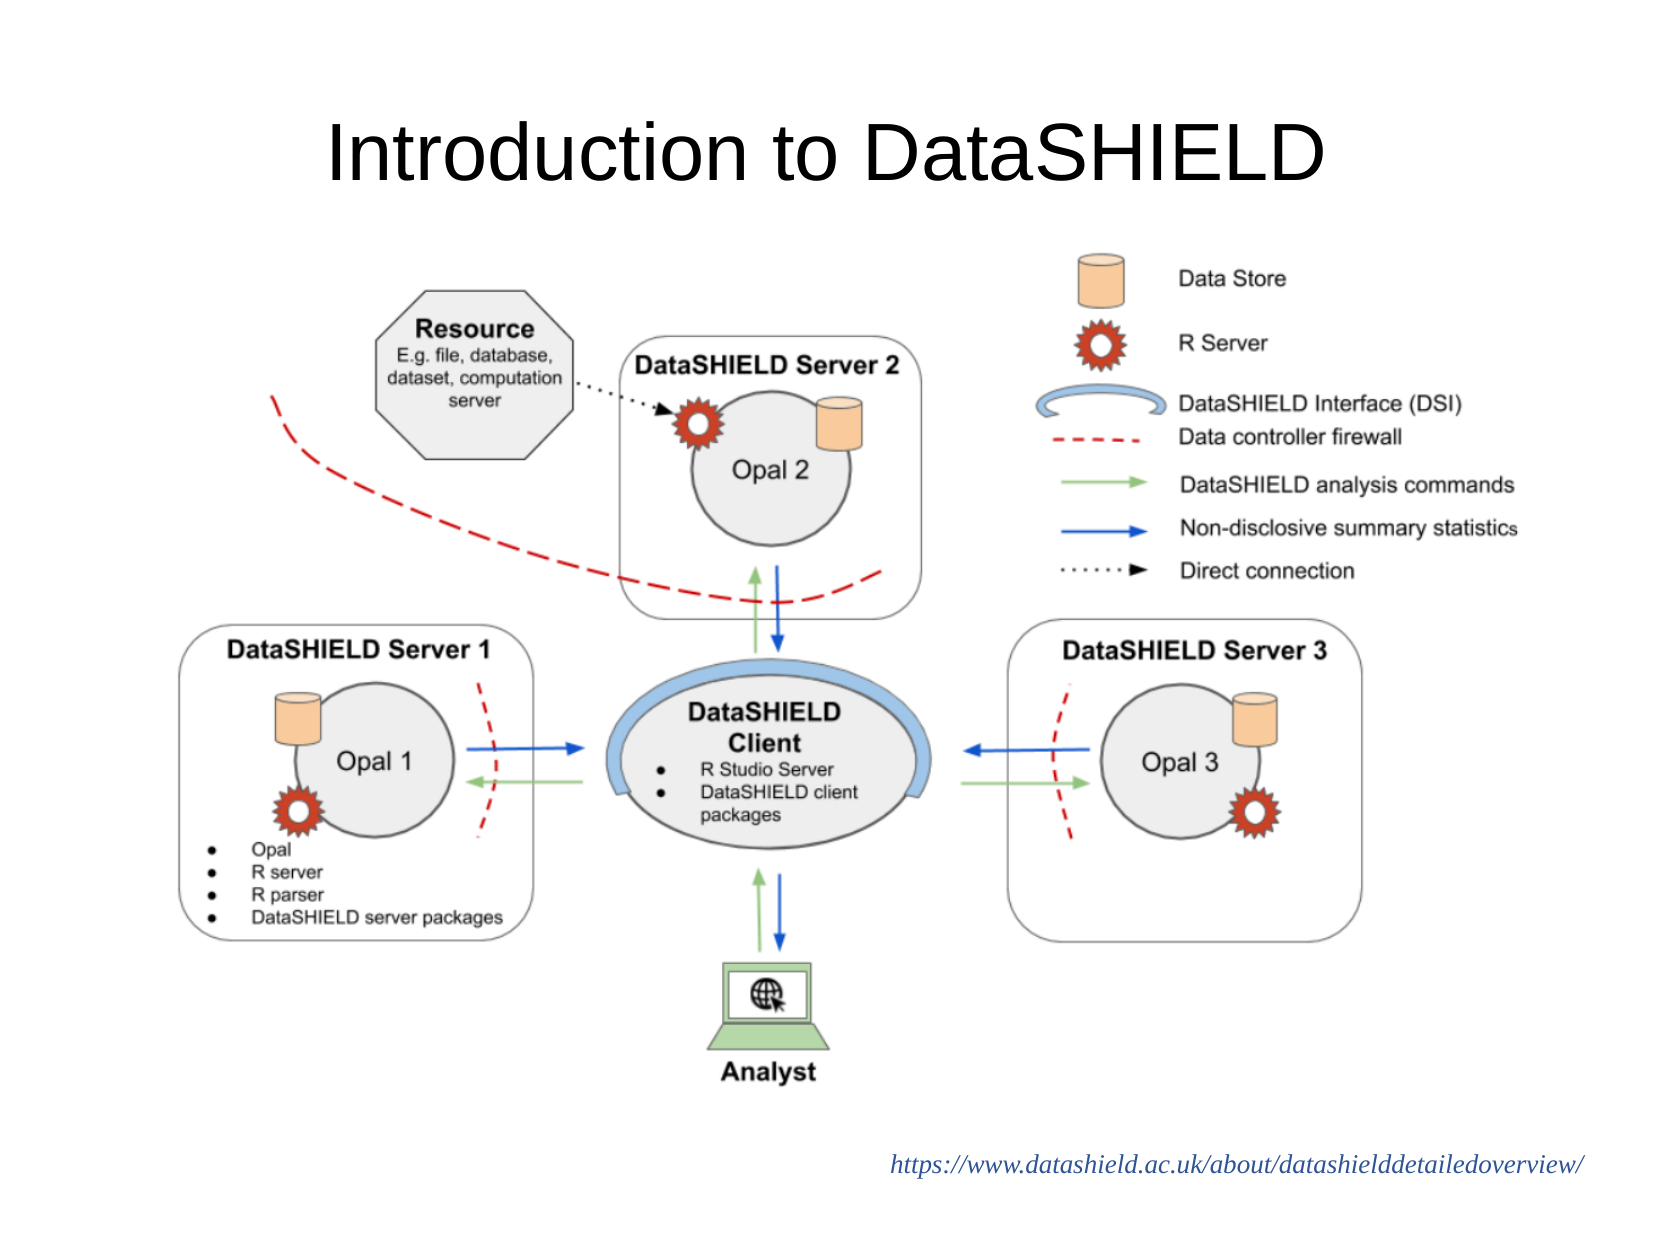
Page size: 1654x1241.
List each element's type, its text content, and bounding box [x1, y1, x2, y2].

text_box Introduction to DataSHIELD [113, 65, 1540, 207]
text_box https://www.datashield.ac.uk/about/datashielddetailedoverview/ [815, 1138, 1654, 1206]
picture [74, 230, 1594, 1114]
